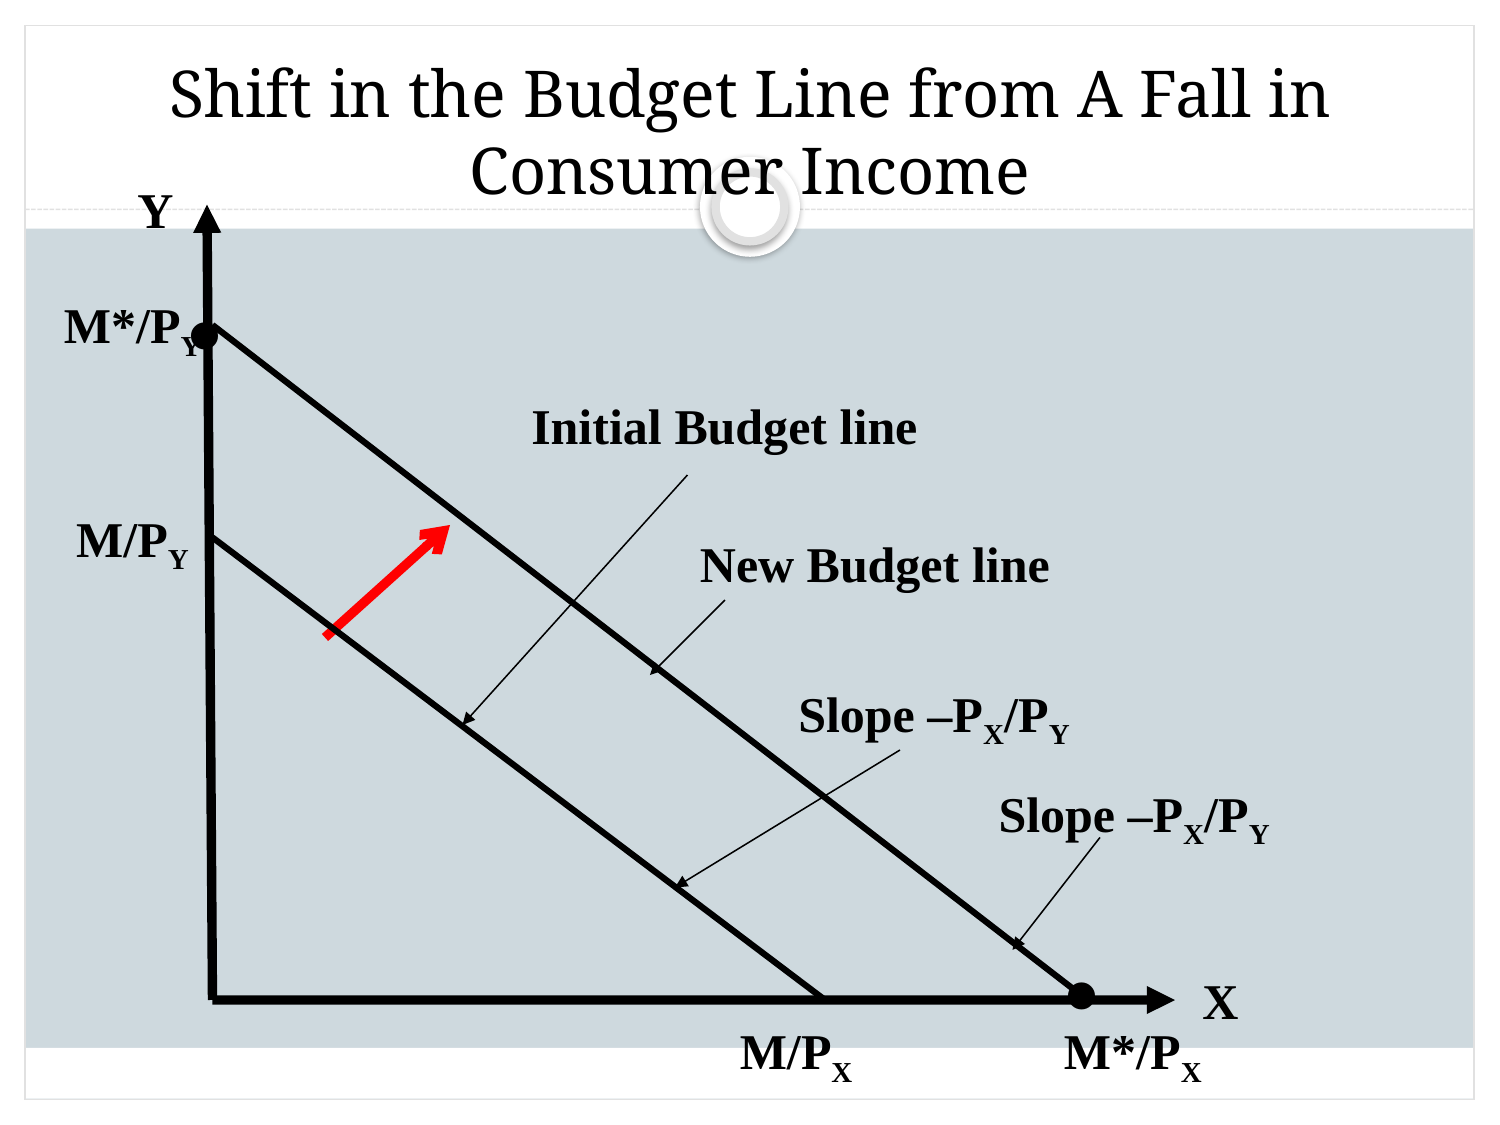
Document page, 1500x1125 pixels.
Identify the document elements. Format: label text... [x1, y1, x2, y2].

text_box • [1050, 862, 1161, 1058]
text_box [462, 474, 688, 725]
text_box Slope –PX/PY [983, 774, 1285, 858]
text_box Shift in the Budget Line from A Fall in Consumer Income [0, 45, 1500, 175]
text_box New Budget line [685, 524, 1065, 600]
text_box [675, 749, 901, 888]
text_box Y [122, 175, 189, 246]
text_box Initial Budget line [516, 387, 933, 463]
text_box • [172, 262, 238, 398]
text_box [1161, 993, 1175, 1007]
text_box M*/PY [49, 286, 217, 370]
text_box Slope –PX/PY [783, 674, 1085, 758]
text_box [200, 204, 214, 262]
text_box M*/PX [1049, 1012, 1217, 1096]
text_box [1012, 837, 1101, 950]
text_box X [1187, 962, 1254, 1038]
text_box M/PY [61, 499, 204, 583]
text_box M/PX [725, 1012, 900, 1096]
text_box [649, 599, 726, 676]
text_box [324, 524, 451, 638]
